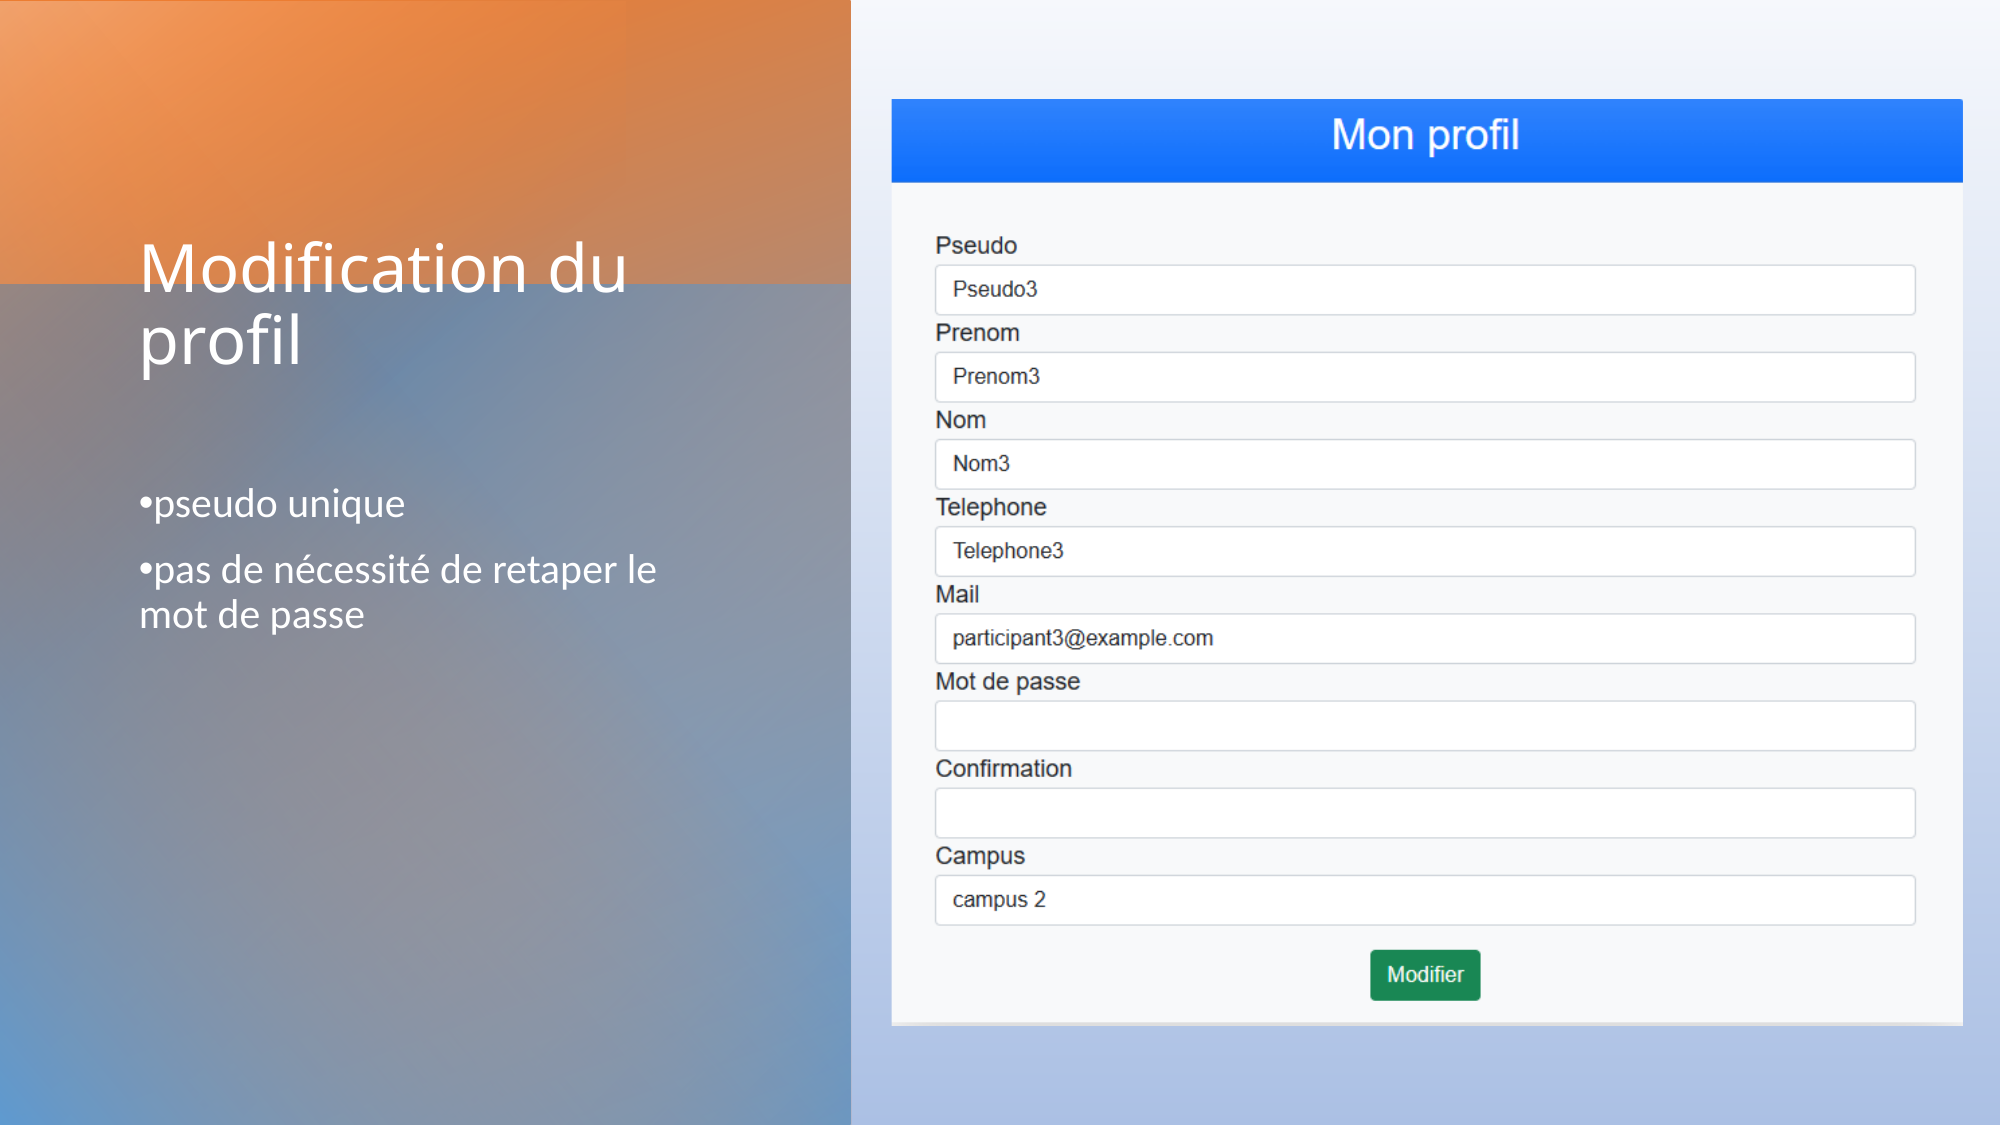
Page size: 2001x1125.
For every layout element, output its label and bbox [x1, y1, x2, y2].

list [891, 99, 1963, 1026]
text_box [0, 0, 853, 1125]
